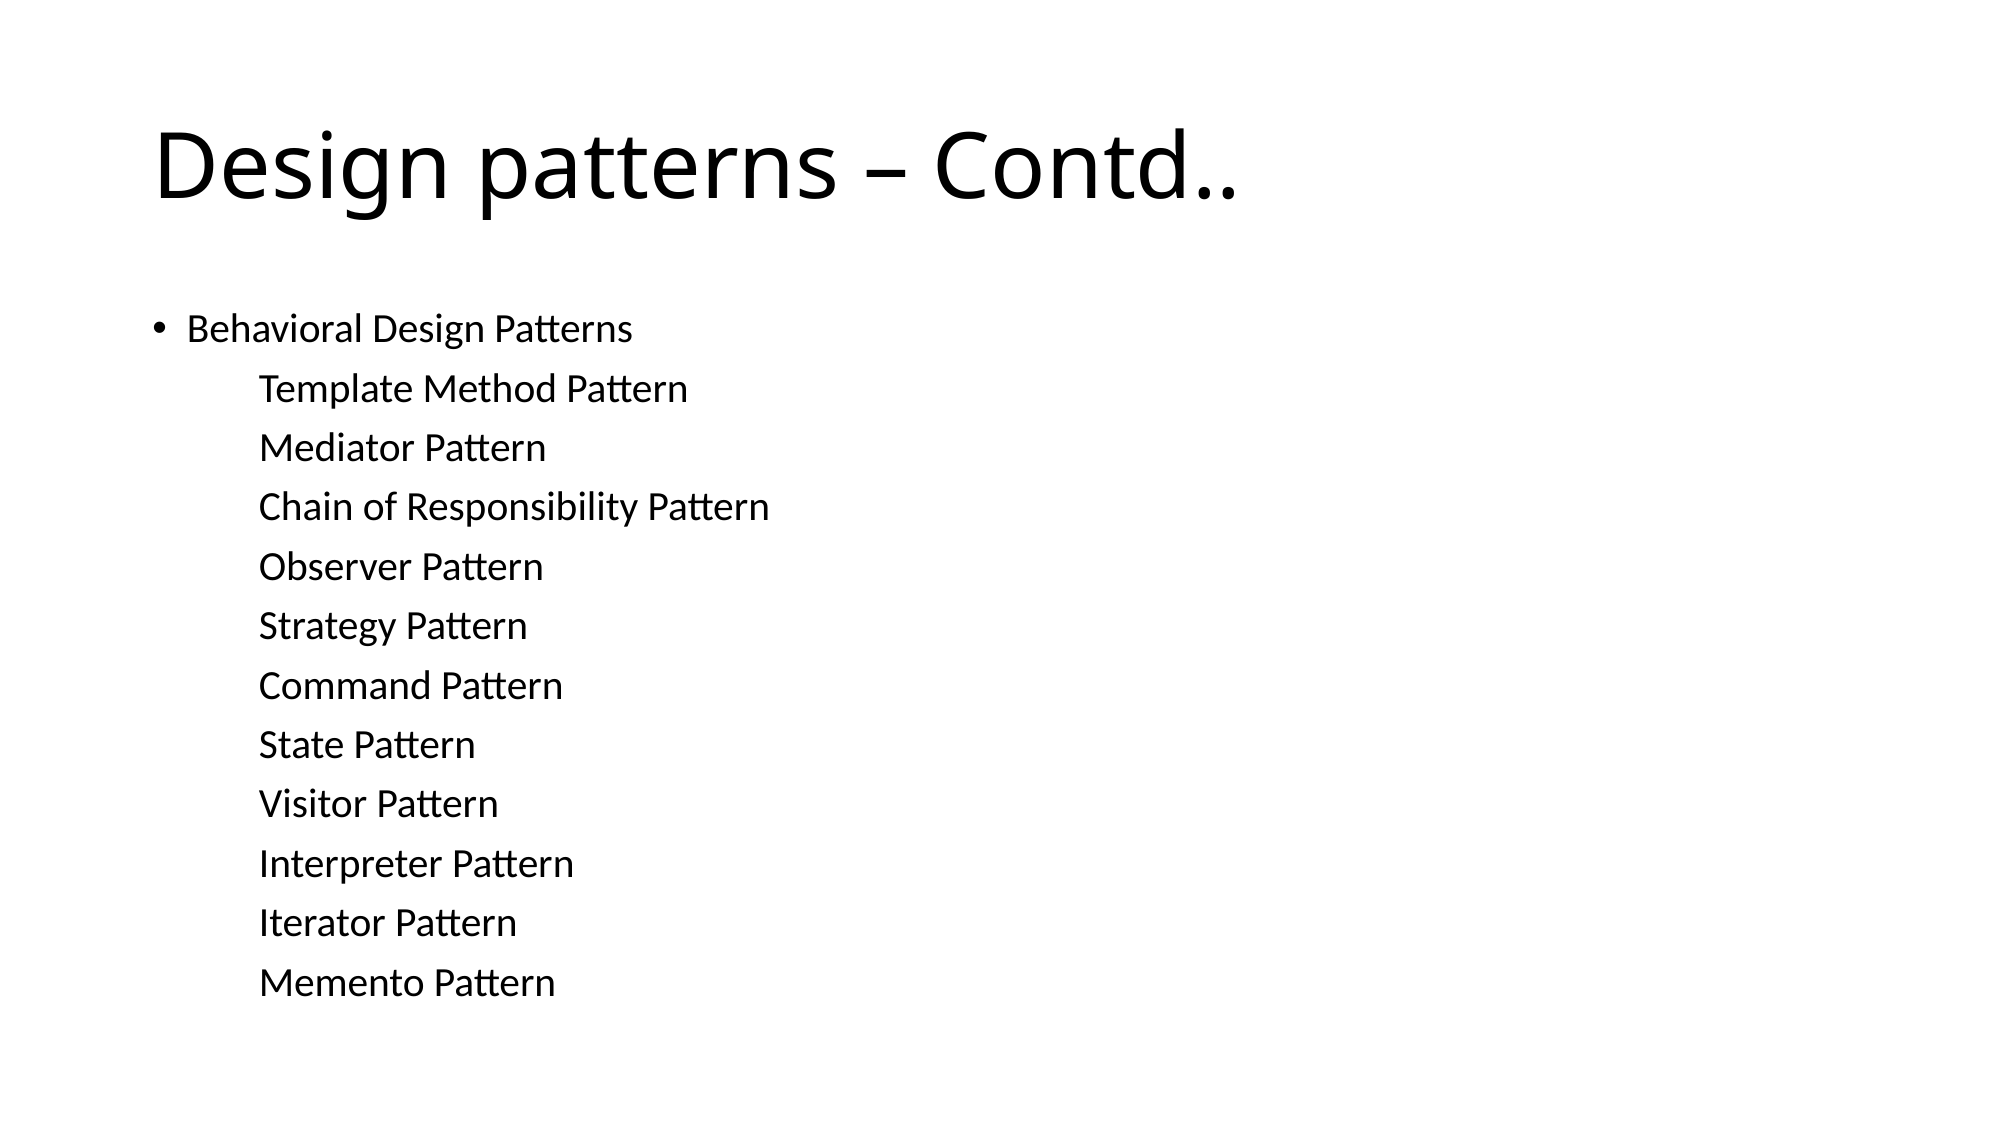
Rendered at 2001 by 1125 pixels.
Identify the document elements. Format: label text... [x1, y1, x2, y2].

title Design patterns – Contd.. [137, 59, 1863, 278]
list Behavioral Design Patterns Template Method Pattern Mediator Pattern Chain of Responsibility Pattern Observer Pattern Strategy Pattern Command Pattern State Pattern Visitor Pattern Interpreter Pattern Iterator Pattern Memento Pattern [137, 299, 1863, 1014]
